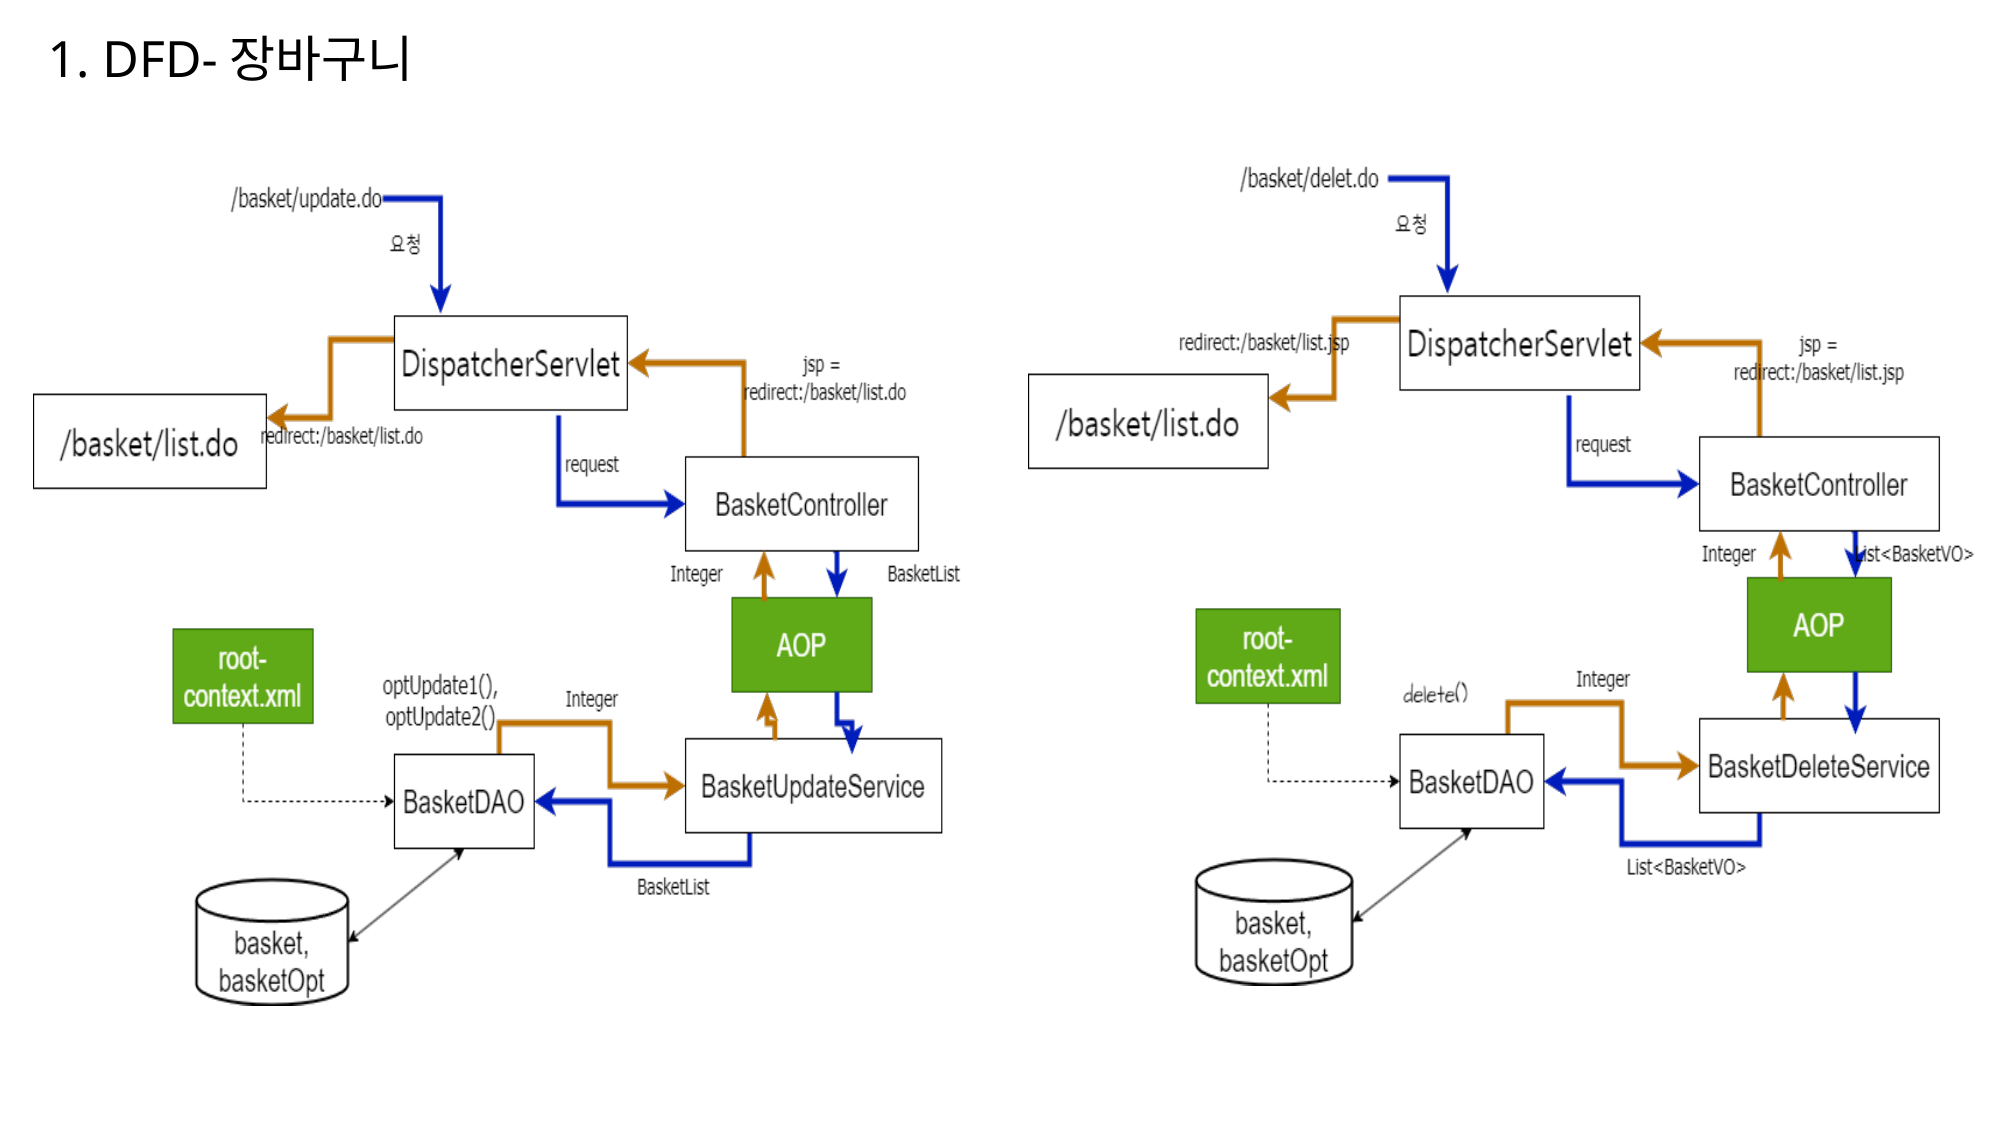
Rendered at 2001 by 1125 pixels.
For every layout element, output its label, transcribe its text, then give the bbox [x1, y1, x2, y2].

picture [32, 159, 989, 1006]
picture [1028, 139, 1976, 986]
text_box 1. DFD-장바구니 [32, 20, 1327, 96]
